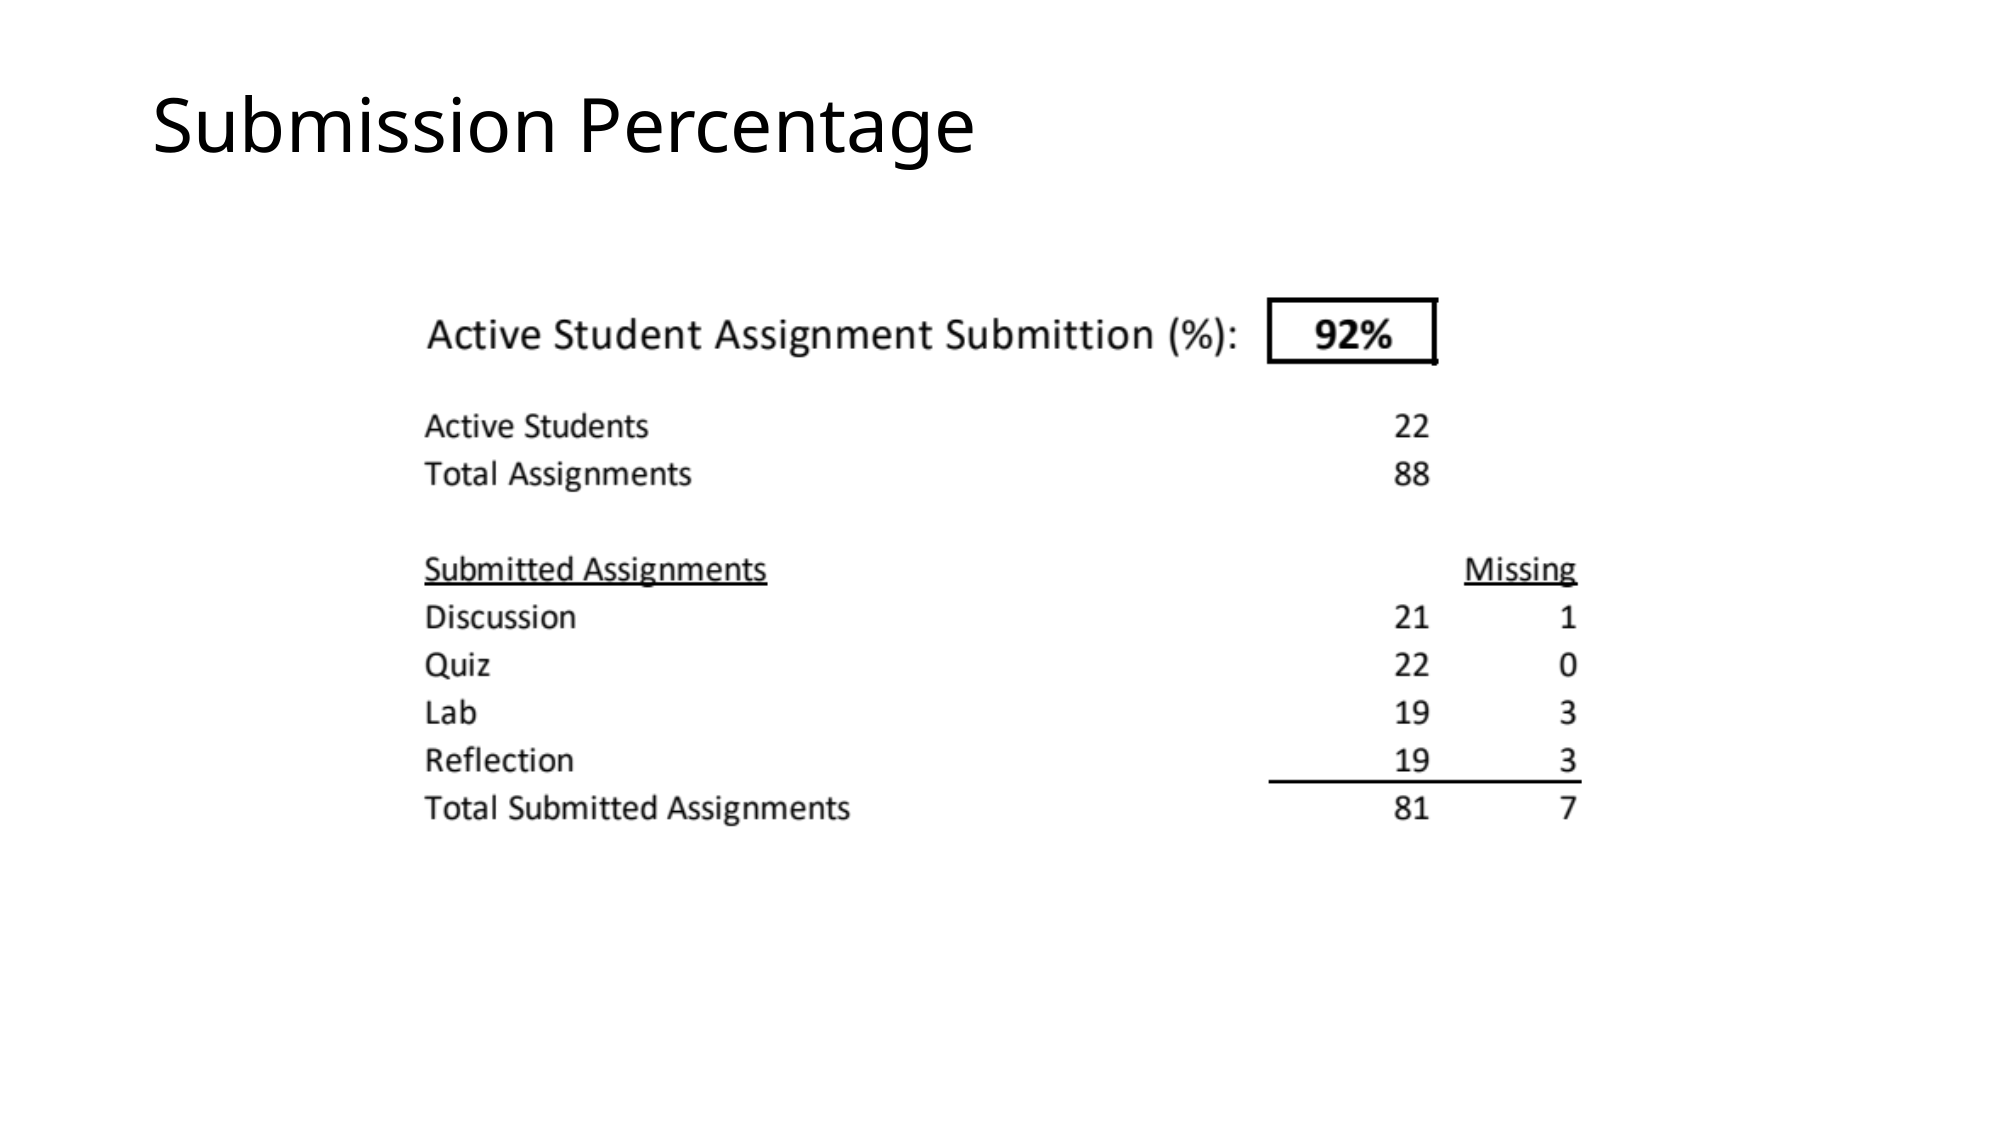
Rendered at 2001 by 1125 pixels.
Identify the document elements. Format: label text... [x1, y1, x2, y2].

title Submission Percentage [137, 59, 1863, 198]
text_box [418, 262, 1582, 911]
